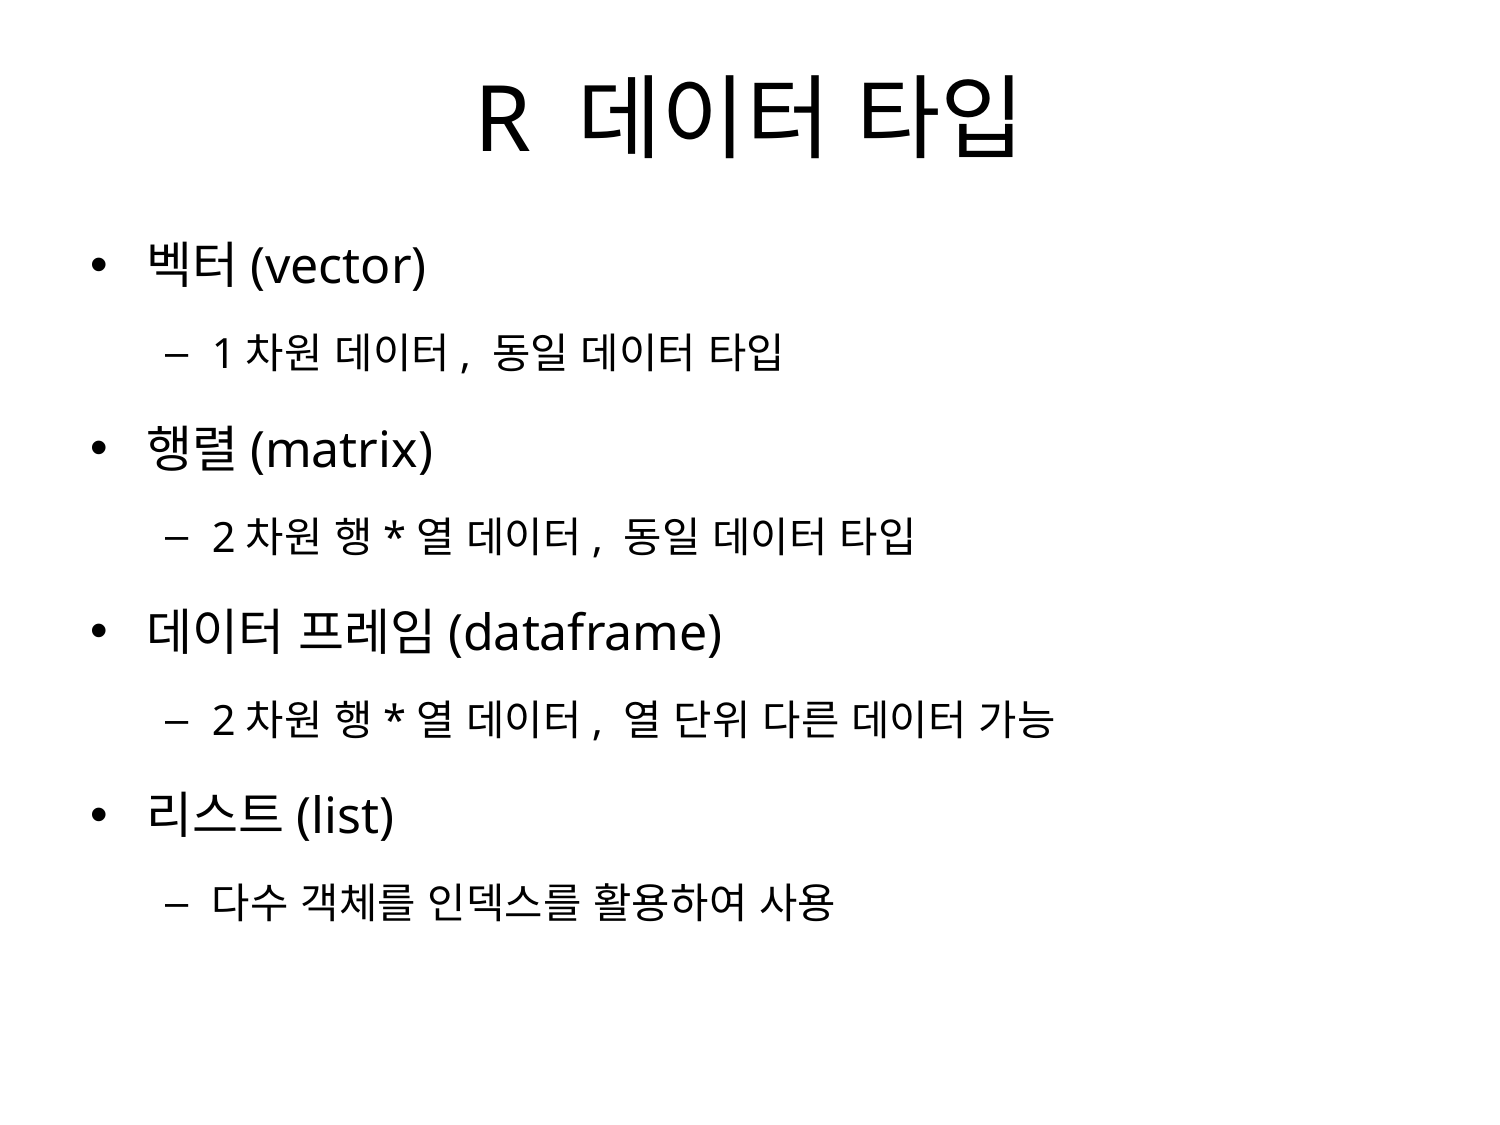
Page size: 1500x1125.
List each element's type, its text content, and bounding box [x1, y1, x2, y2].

title R 데이터 타입 [75, 45, 1425, 185]
list 벡터(vector) 1차원 데이터, 동일 데이터 타입 행렬(matrix) 2차원 행*열 데이터, 동일 데이터 타입 데이터 프레임(dataframe) 2차원 행*열 데이터, 열 단위 다른 데이터 가능 리스트(list) 다수 객체를 인덱스를 활용하여 사용 [75, 196, 1425, 1024]
